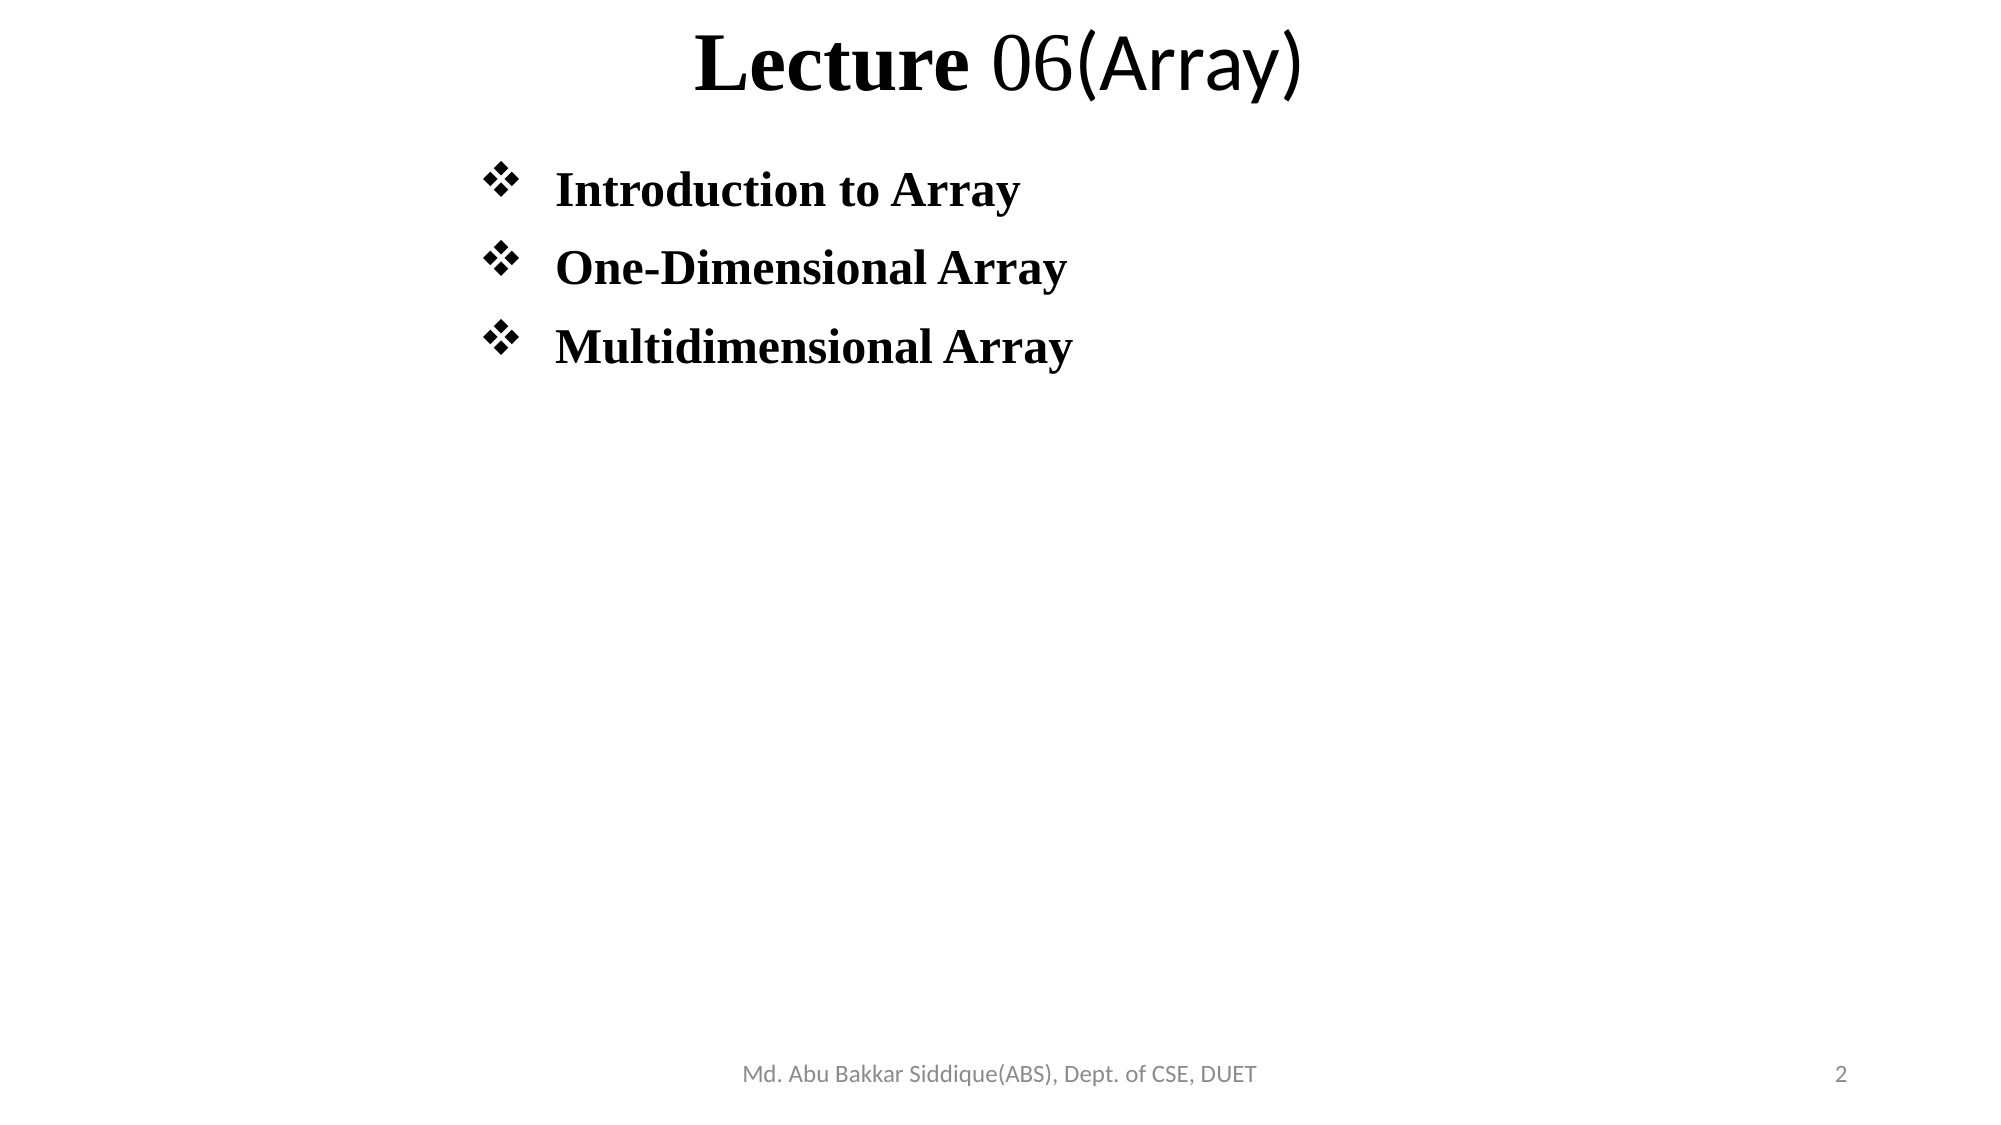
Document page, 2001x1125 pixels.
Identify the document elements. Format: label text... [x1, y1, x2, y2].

slide_number 2 [1412, 1042, 1863, 1103]
text_box Introduction to Array One-Dimensional Array Multidimensional Array [401, 137, 1413, 374]
footer Md. Abu Bakkar Siddique(ABS), Dept. of CSE, DUET [662, 1042, 1338, 1103]
text_box Lecture 06(Array) [122, 0, 1878, 115]
